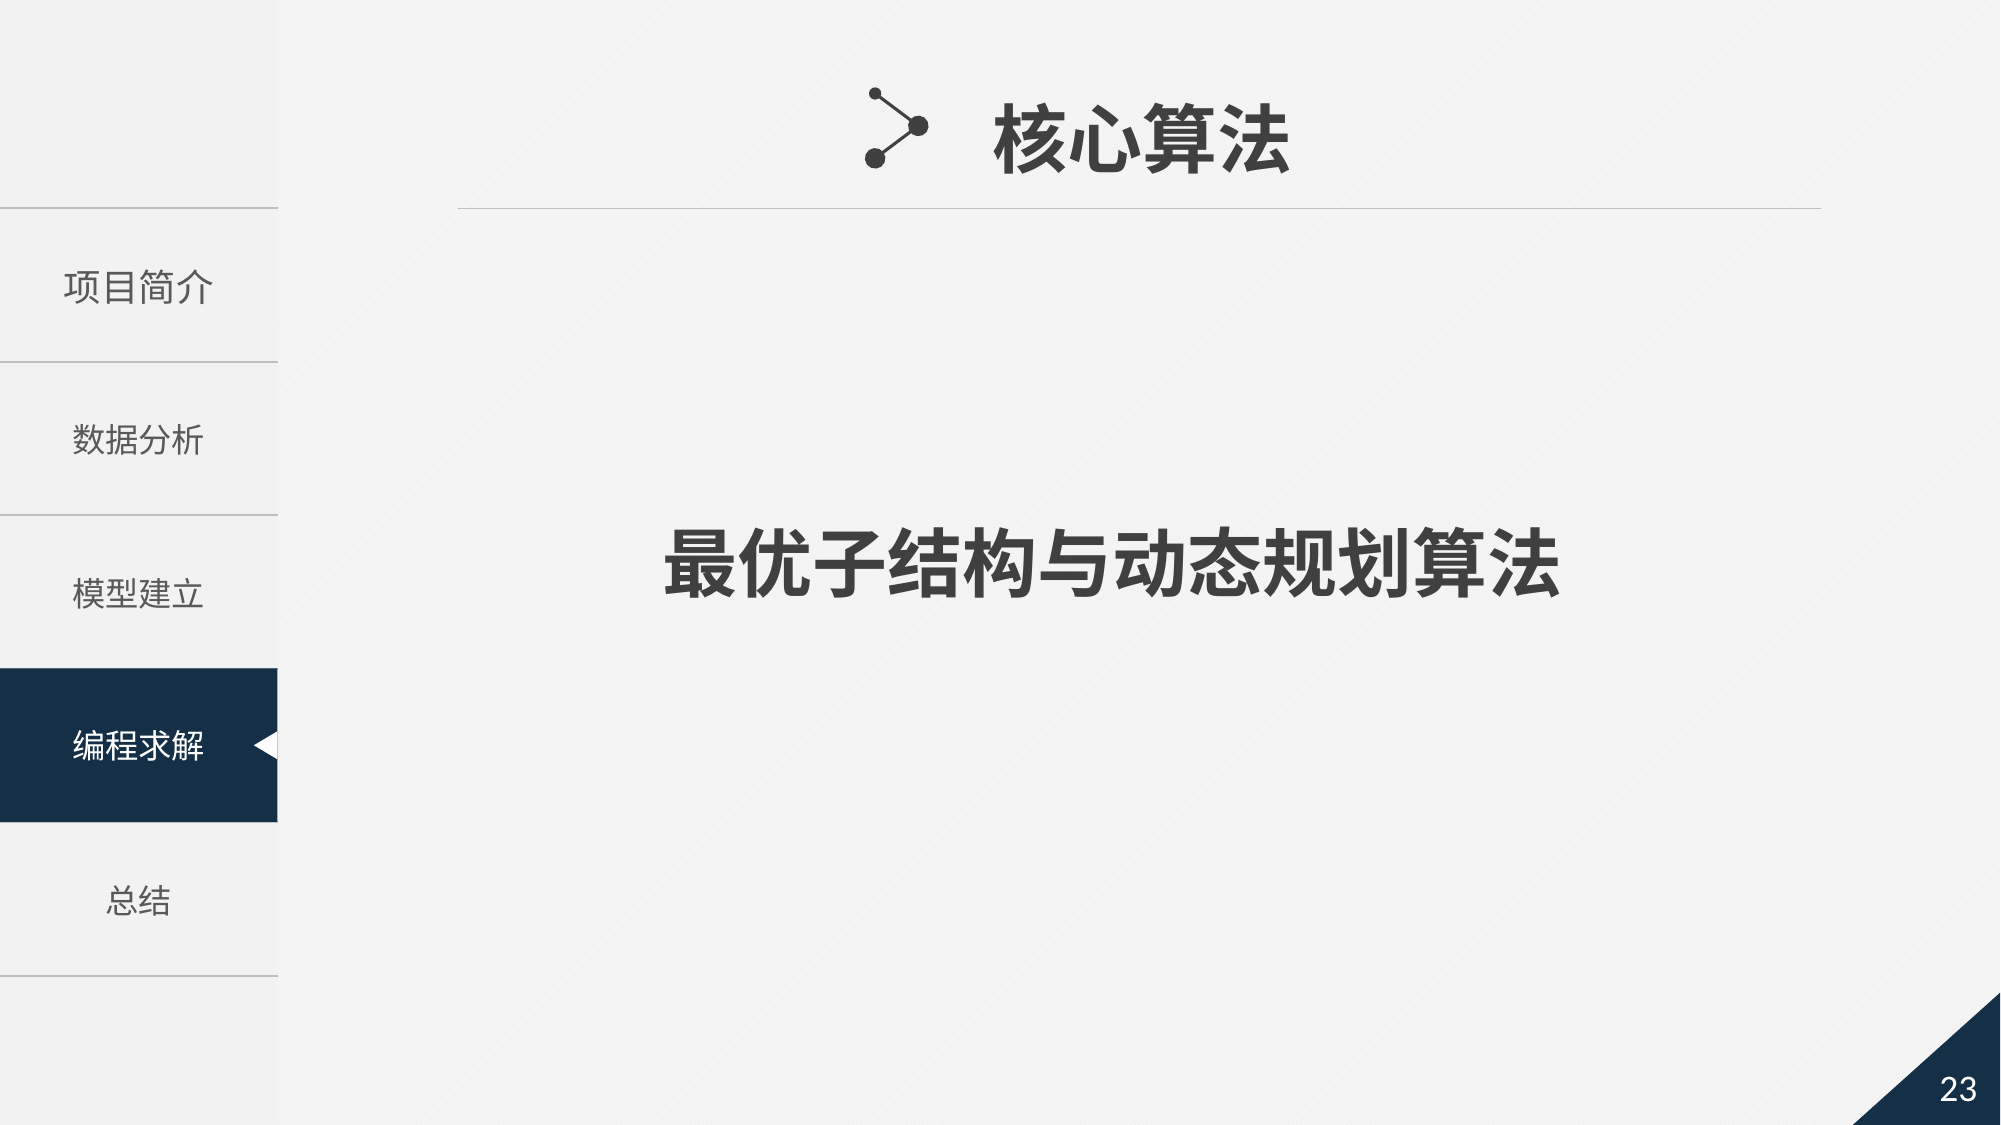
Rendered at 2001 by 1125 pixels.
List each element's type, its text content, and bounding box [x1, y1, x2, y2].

text_box 核心算法 [977, 84, 1308, 190]
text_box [875, 93, 919, 159]
text_box 最优子结构与动态规划算法 [648, 509, 1637, 615]
